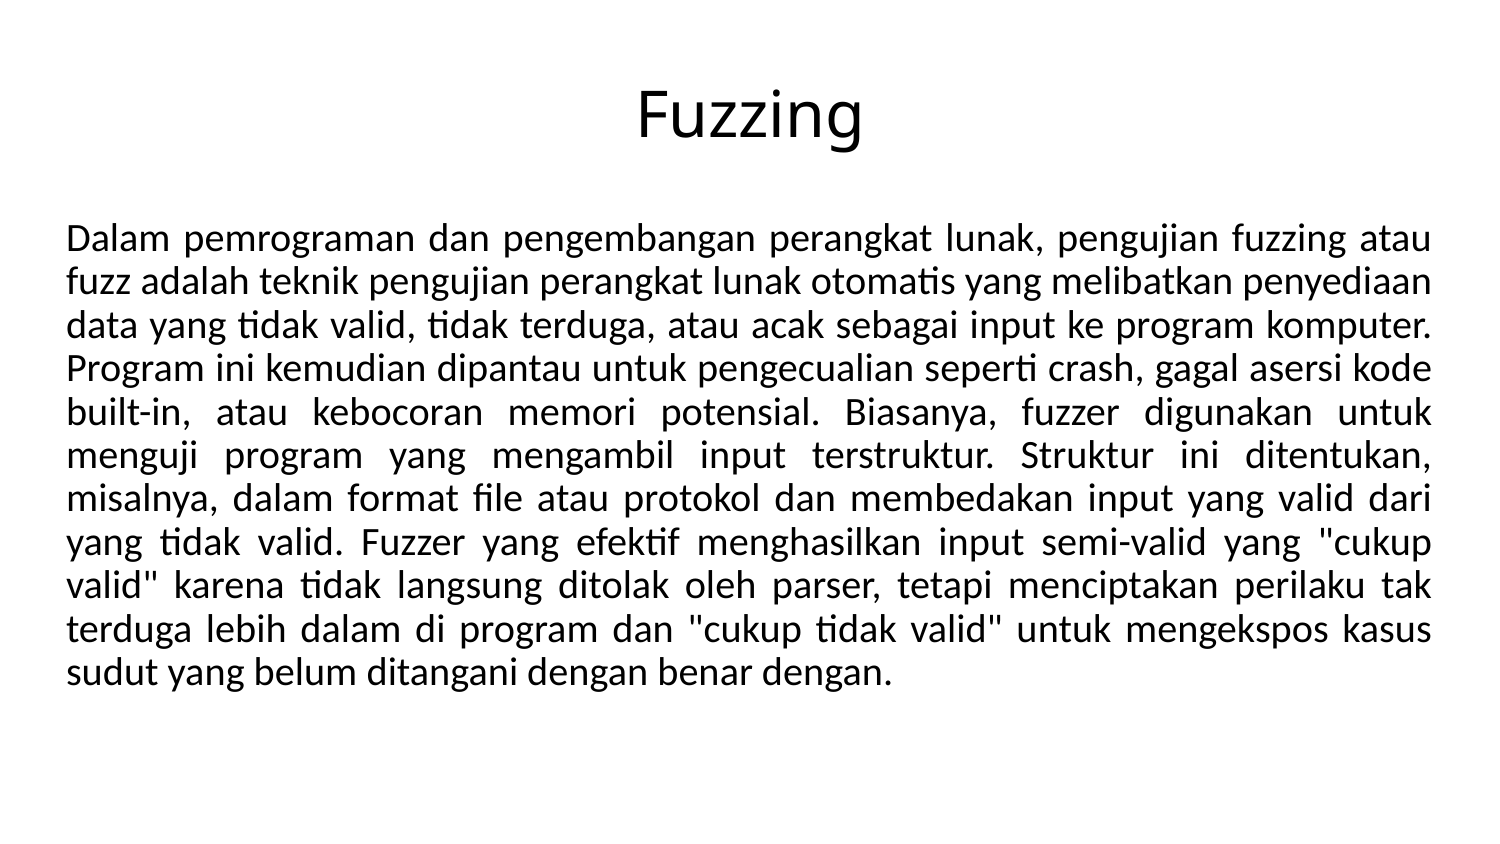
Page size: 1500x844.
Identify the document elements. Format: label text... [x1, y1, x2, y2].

list Dalam pemrograman dan pengembangan perangkat lunak, pengujian fuzzing atau fuzz adalah teknik pengujian perangkat lunak otomatis yang melibatkan penyediaan data yang tidak valid, tidak terduga, atau acak sebagai input ke program komputer. Program ini kemudian dipantau untuk pengecualian seperti crash, gagal asersi kode built-in, atau kebocoran memori potensial. Biasanya, fuzzer digunakan untuk menguji program yang mengambil input terstruktur. Struktur ini ditentukan, misalnya, dalam format file atau protokol dan membedakan input yang valid dari yang tidak valid. Fuzzer yang efektif menghasilkan input semi-valid yang "cukup valid" karena tidak langsung ditolak oleh parser, tetapi menciptakan perilaku tak terduga lebih dalam di program dan "cukup tidak valid" untuk mengekspos kasus sudut yang belum ditangani dengan benar dengan. [51, 201, 1449, 750]
title Fuzzing [51, 67, 1449, 167]
